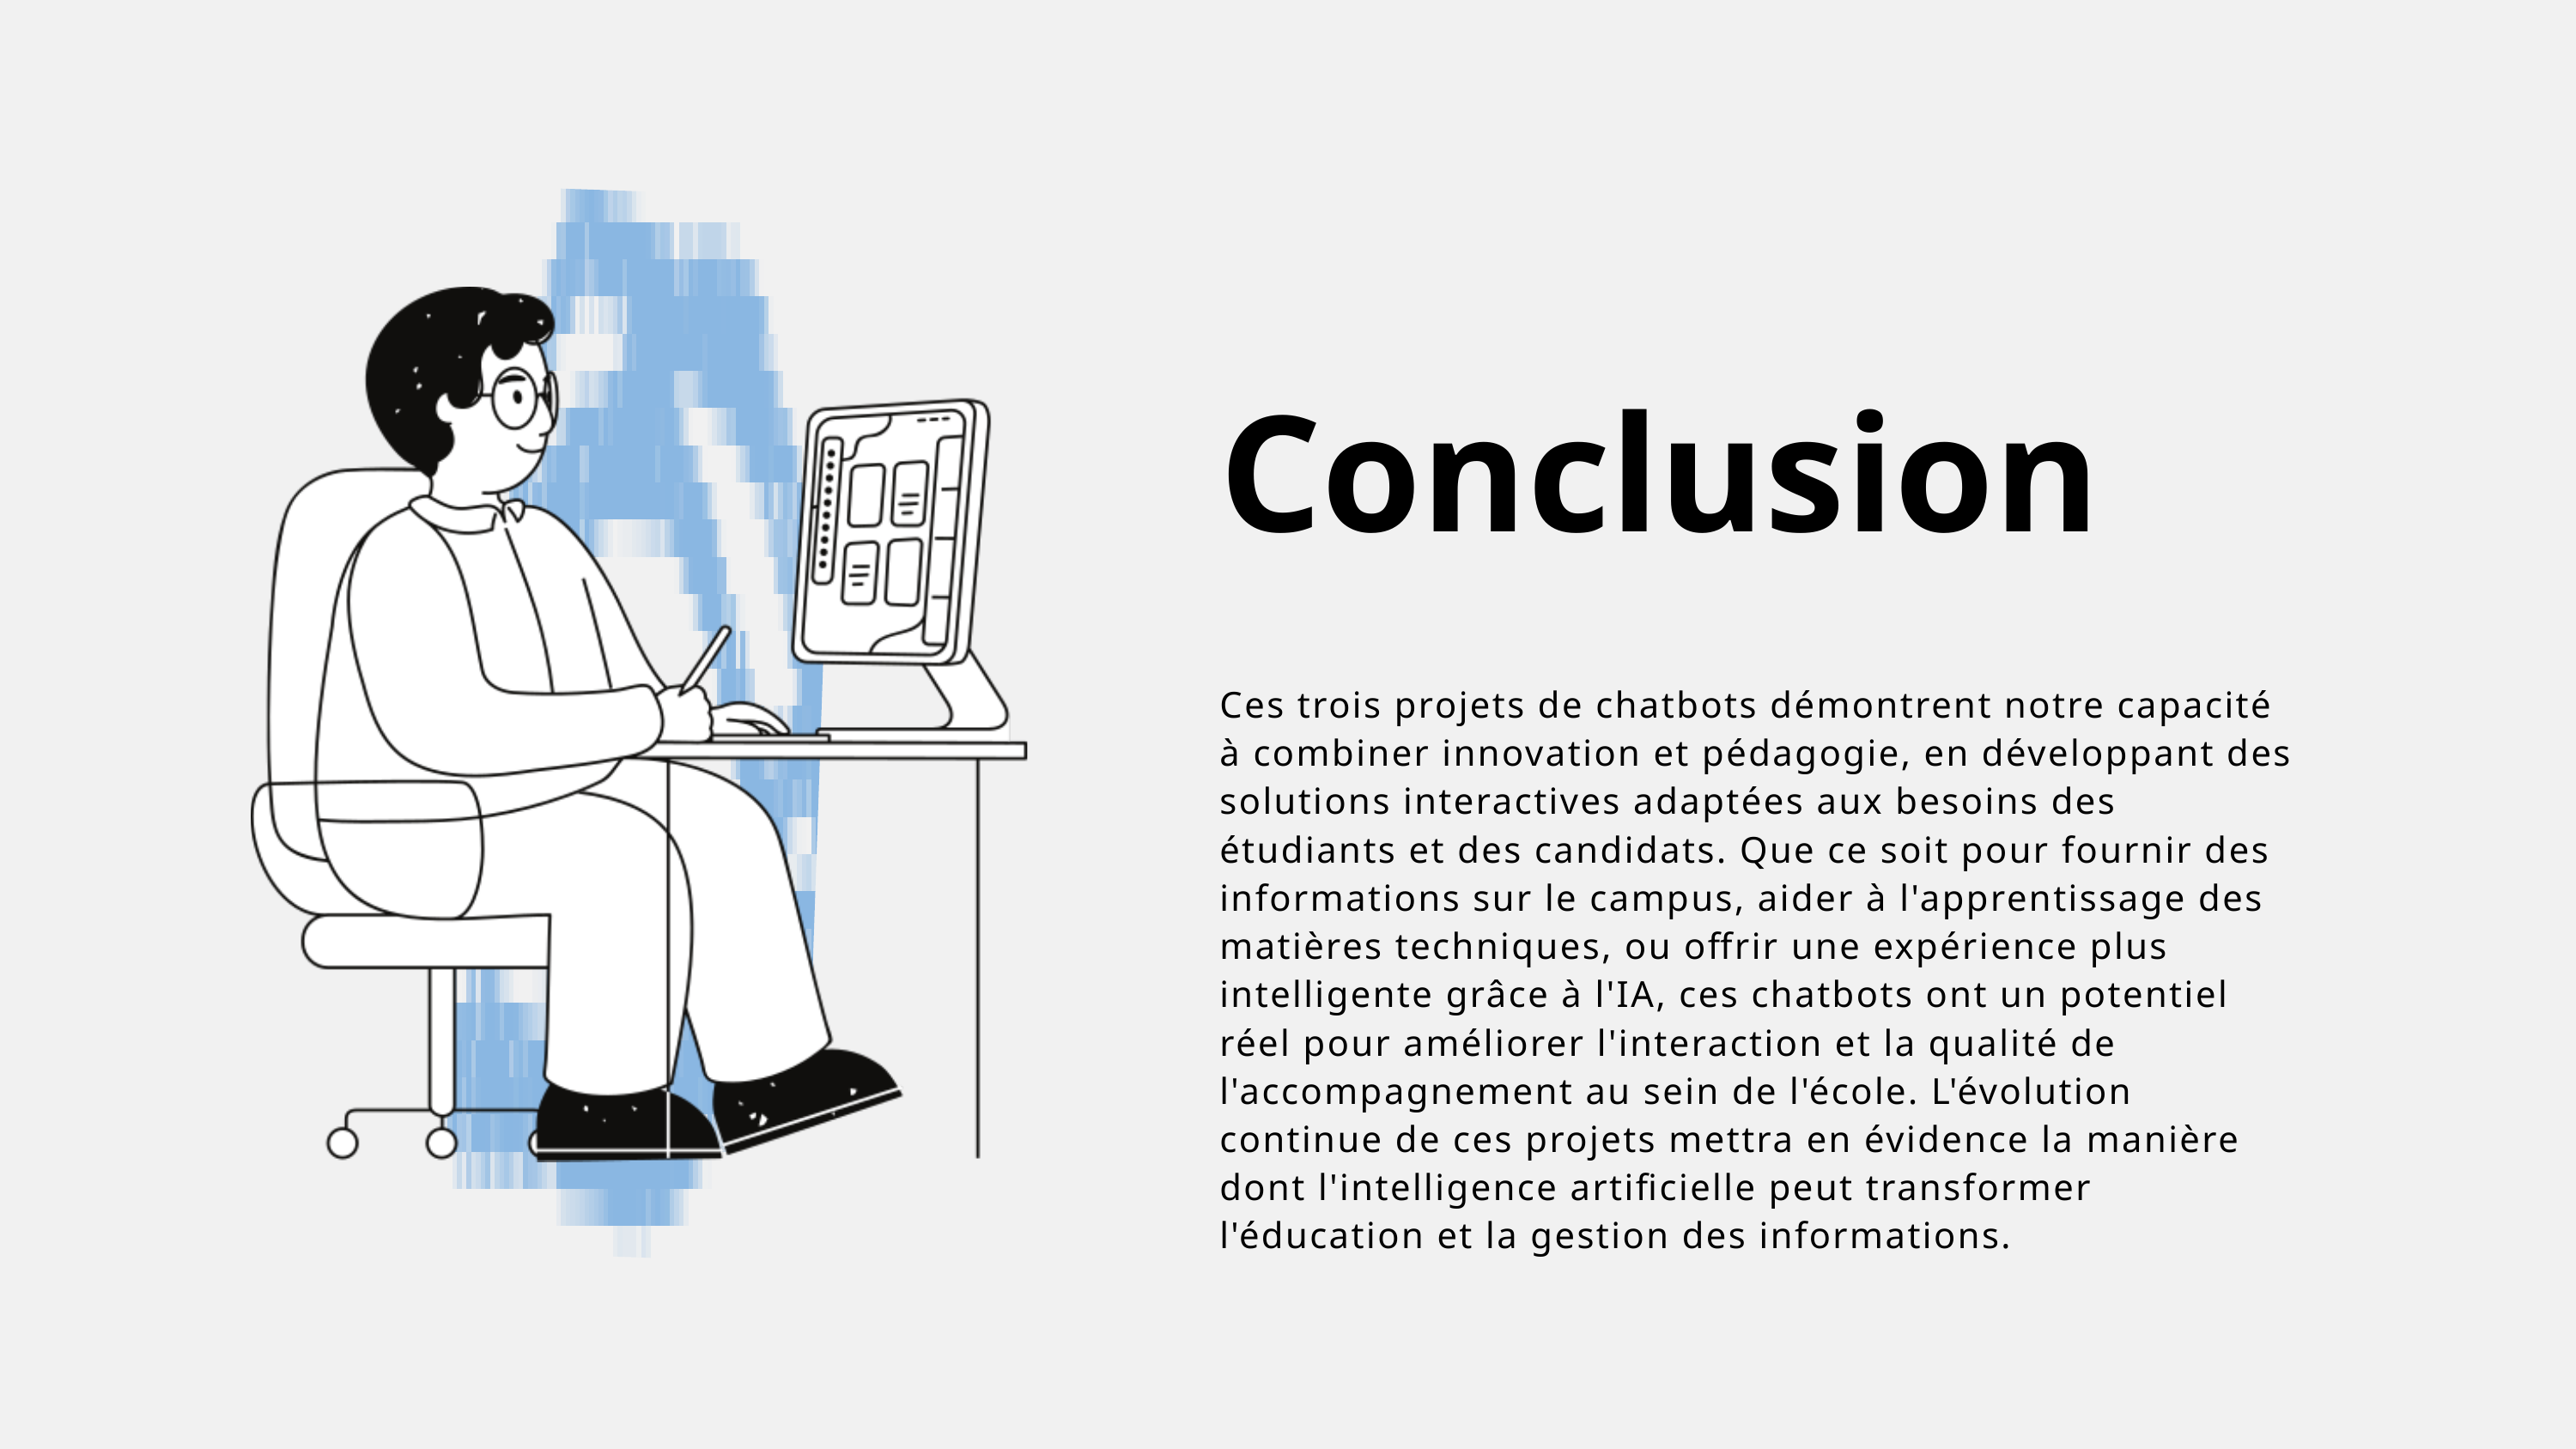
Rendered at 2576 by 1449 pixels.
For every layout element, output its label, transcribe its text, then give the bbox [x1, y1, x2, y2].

text_box [250, 287, 1028, 1162]
text_box Conclusion [1219, 408, 2325, 565]
text_box Ces trois projets de chatbots démontrent notre capacité à combiner innovation et pédagogie, en développant des solutions interactives adaptées aux besoins des étudiants et des candidats. Que ce soit pour fournir des informations sur le campus, aider à l'apprentissage des matières techniques, ou offrir une expérience plus intelligente grâce à l'IA, ces chatbots ont un potentiel réel pour améliorer l'interaction et la qualité de l'accompagnement au sein de l'école. L'évolution continue de ces projets mettra en évidence la manière dont l'intelligence artificielle peut transformer l'éducation et la gestion des informations. [1219, 676, 2306, 1305]
text_box [471, 185, 840, 287]
text_box [439, 1162, 806, 1264]
